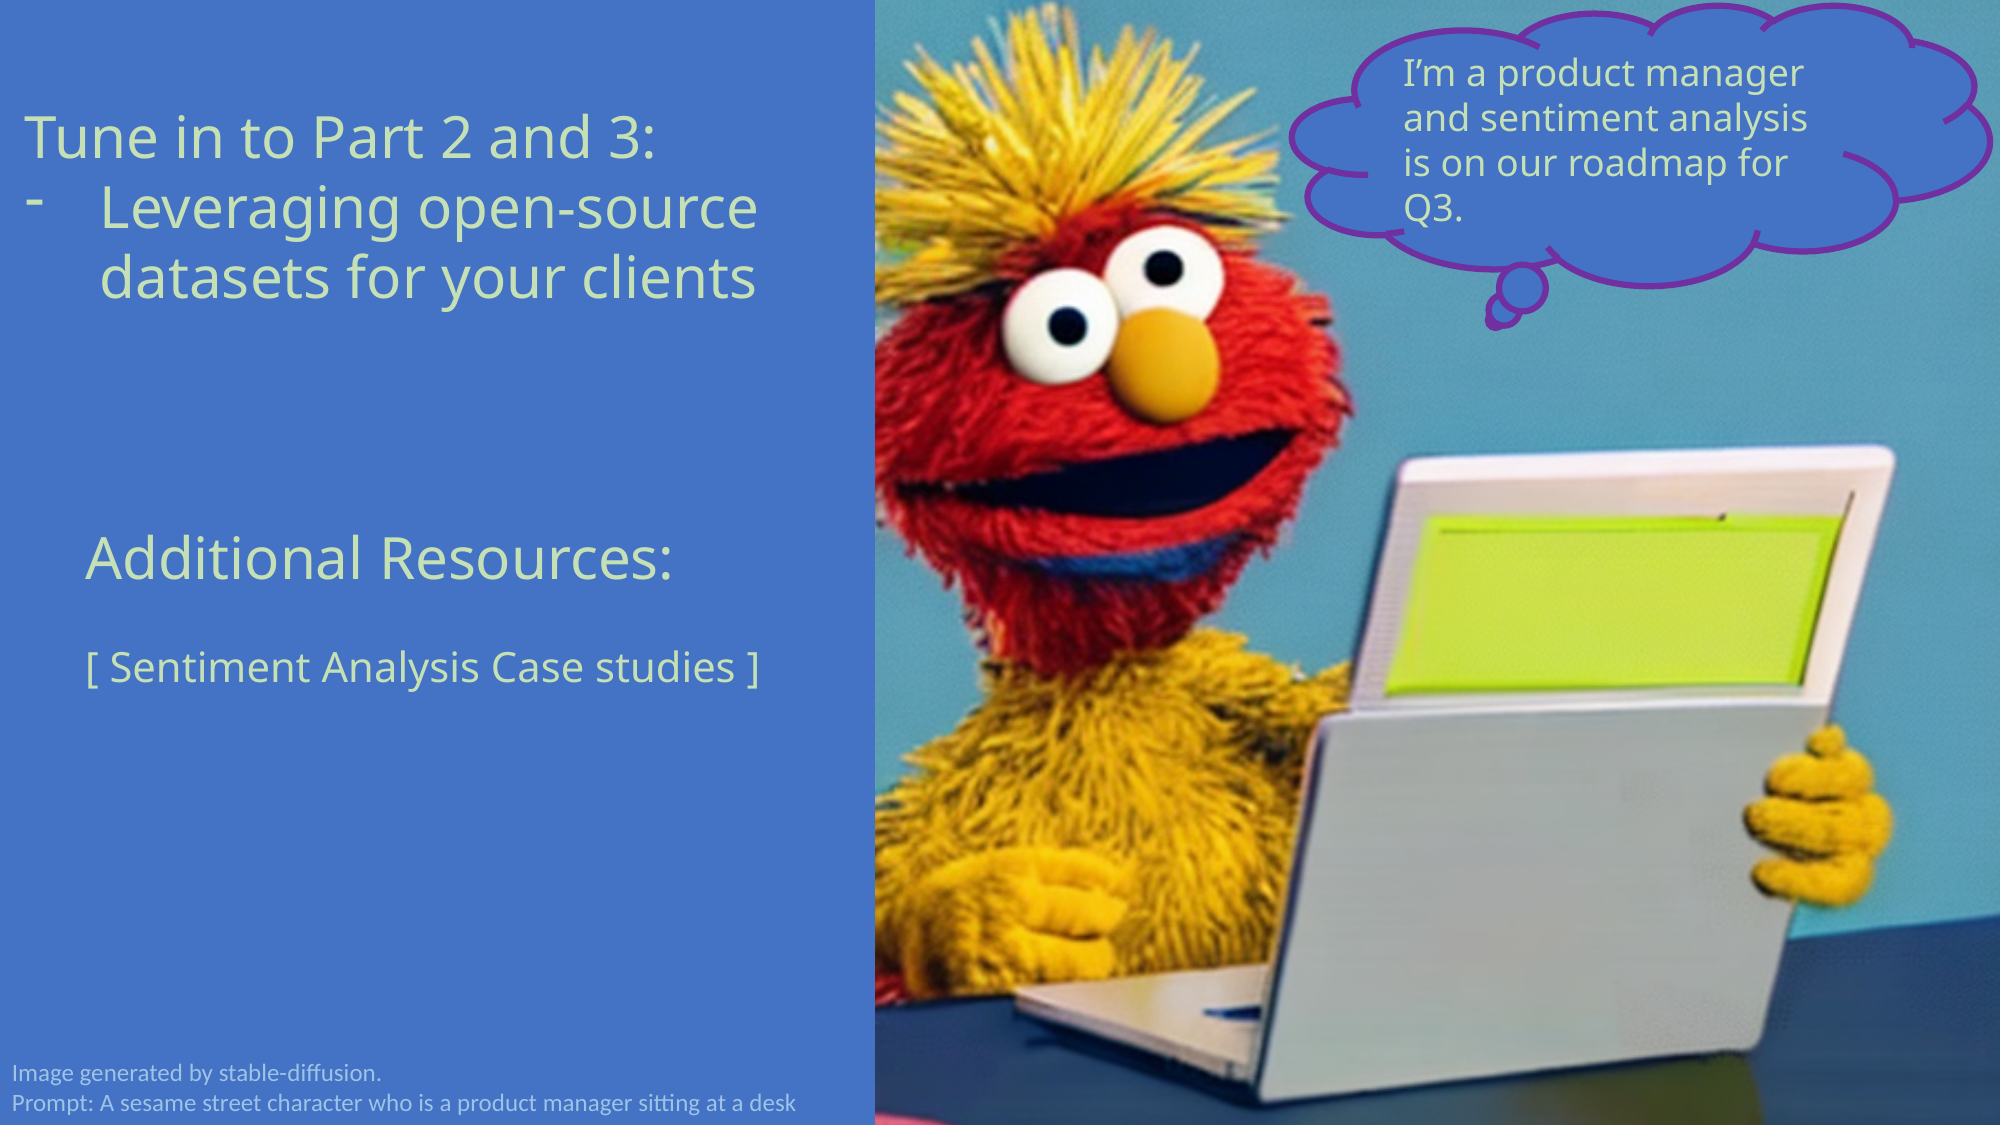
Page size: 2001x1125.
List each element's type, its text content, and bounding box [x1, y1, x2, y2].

text_box Tune in to Part 2 and 3: Leveraging open-source datasets for your clients [10, 93, 806, 418]
text_box Image generated by stable-diffusion. Prompt: A sesame street character who is a product manager sitting at a desk [0, 1049, 855, 1124]
picture [874, 0, 2000, 1125]
text_box Additional Resources: [ Sentiment Analysis Case studies ] [70, 513, 787, 749]
text_box [0, 0, 874, 1125]
